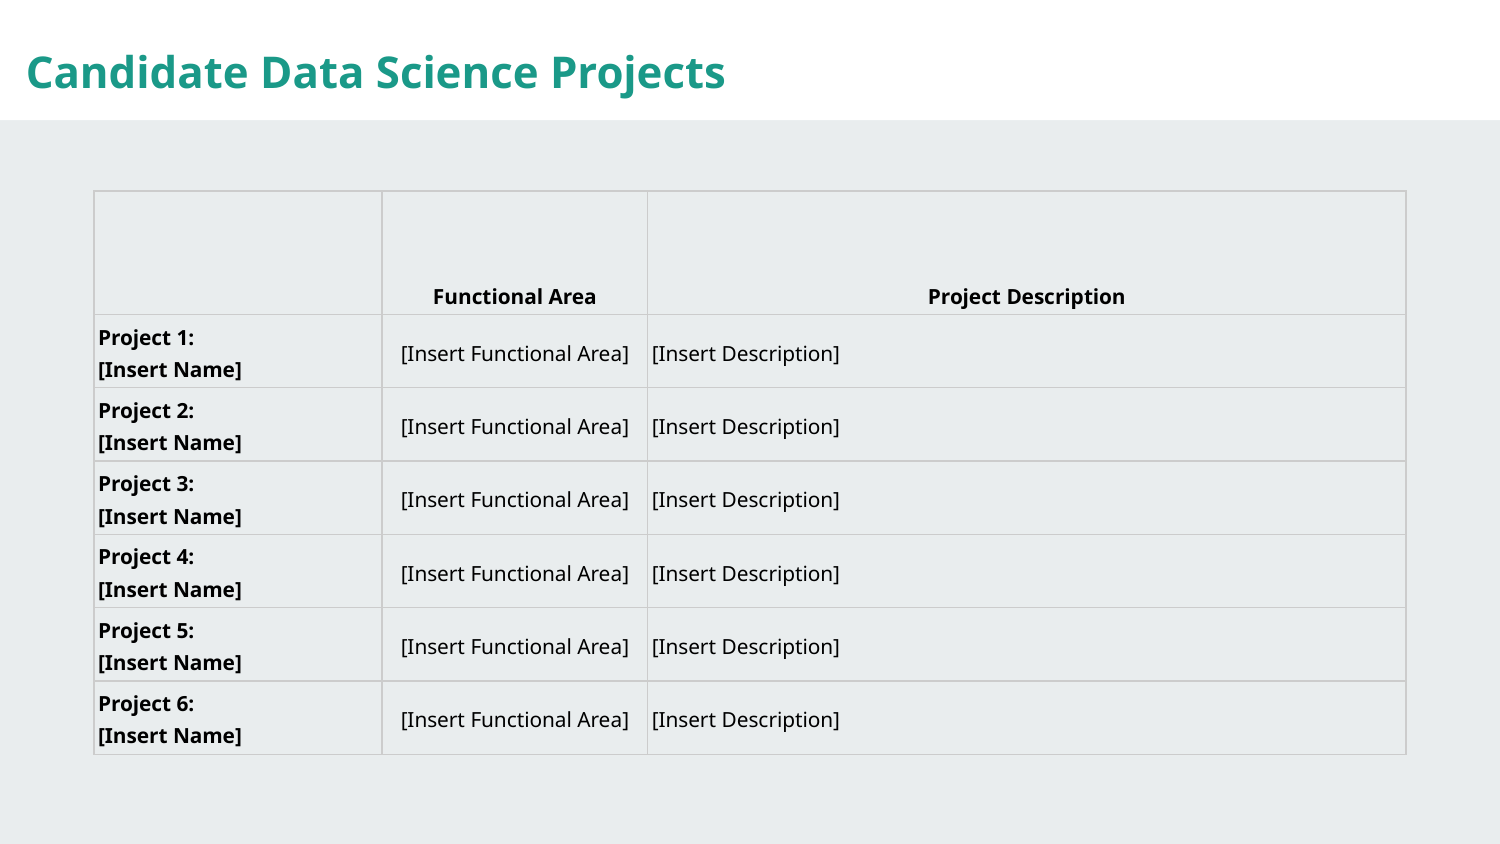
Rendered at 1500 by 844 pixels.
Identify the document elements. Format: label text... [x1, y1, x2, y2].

table_cell Project 3: [Insert Name] [95, 462, 381, 534]
table_cell [Insert Functional Area] [383, 462, 647, 534]
table_header [95, 192, 381, 314]
table_header Functional Area [383, 192, 647, 314]
table_cell Project 2: [Insert Name] [95, 388, 381, 460]
table_cell [Insert Description] [648, 462, 1405, 534]
table_cell [Insert Functional Area] [383, 315, 647, 387]
table_cell Project 4: [Insert Name] [95, 535, 381, 607]
table_cell [Insert Functional Area] [383, 388, 647, 460]
text_box Candidate Data Science Projects [10, 21, 1277, 77]
table_cell Project 1: [Insert Name] [95, 315, 381, 387]
table_cell Project 5: [Insert Name] [95, 608, 381, 680]
table_cell [Insert Description] [648, 315, 1405, 387]
table_cell [Insert Functional Area] [383, 682, 647, 754]
table_cell Project 6: [Insert Name] [95, 682, 381, 754]
table_cell [Insert Functional Area] [383, 608, 647, 680]
table_cell [Insert Description] [648, 535, 1405, 607]
table_cell [Insert Functional Area] [383, 535, 647, 607]
table_header Project Description [648, 192, 1405, 314]
table_cell [Insert Description] [648, 388, 1405, 460]
table_cell [Insert Description] [648, 608, 1405, 680]
table_cell [Insert Description] [648, 682, 1405, 754]
